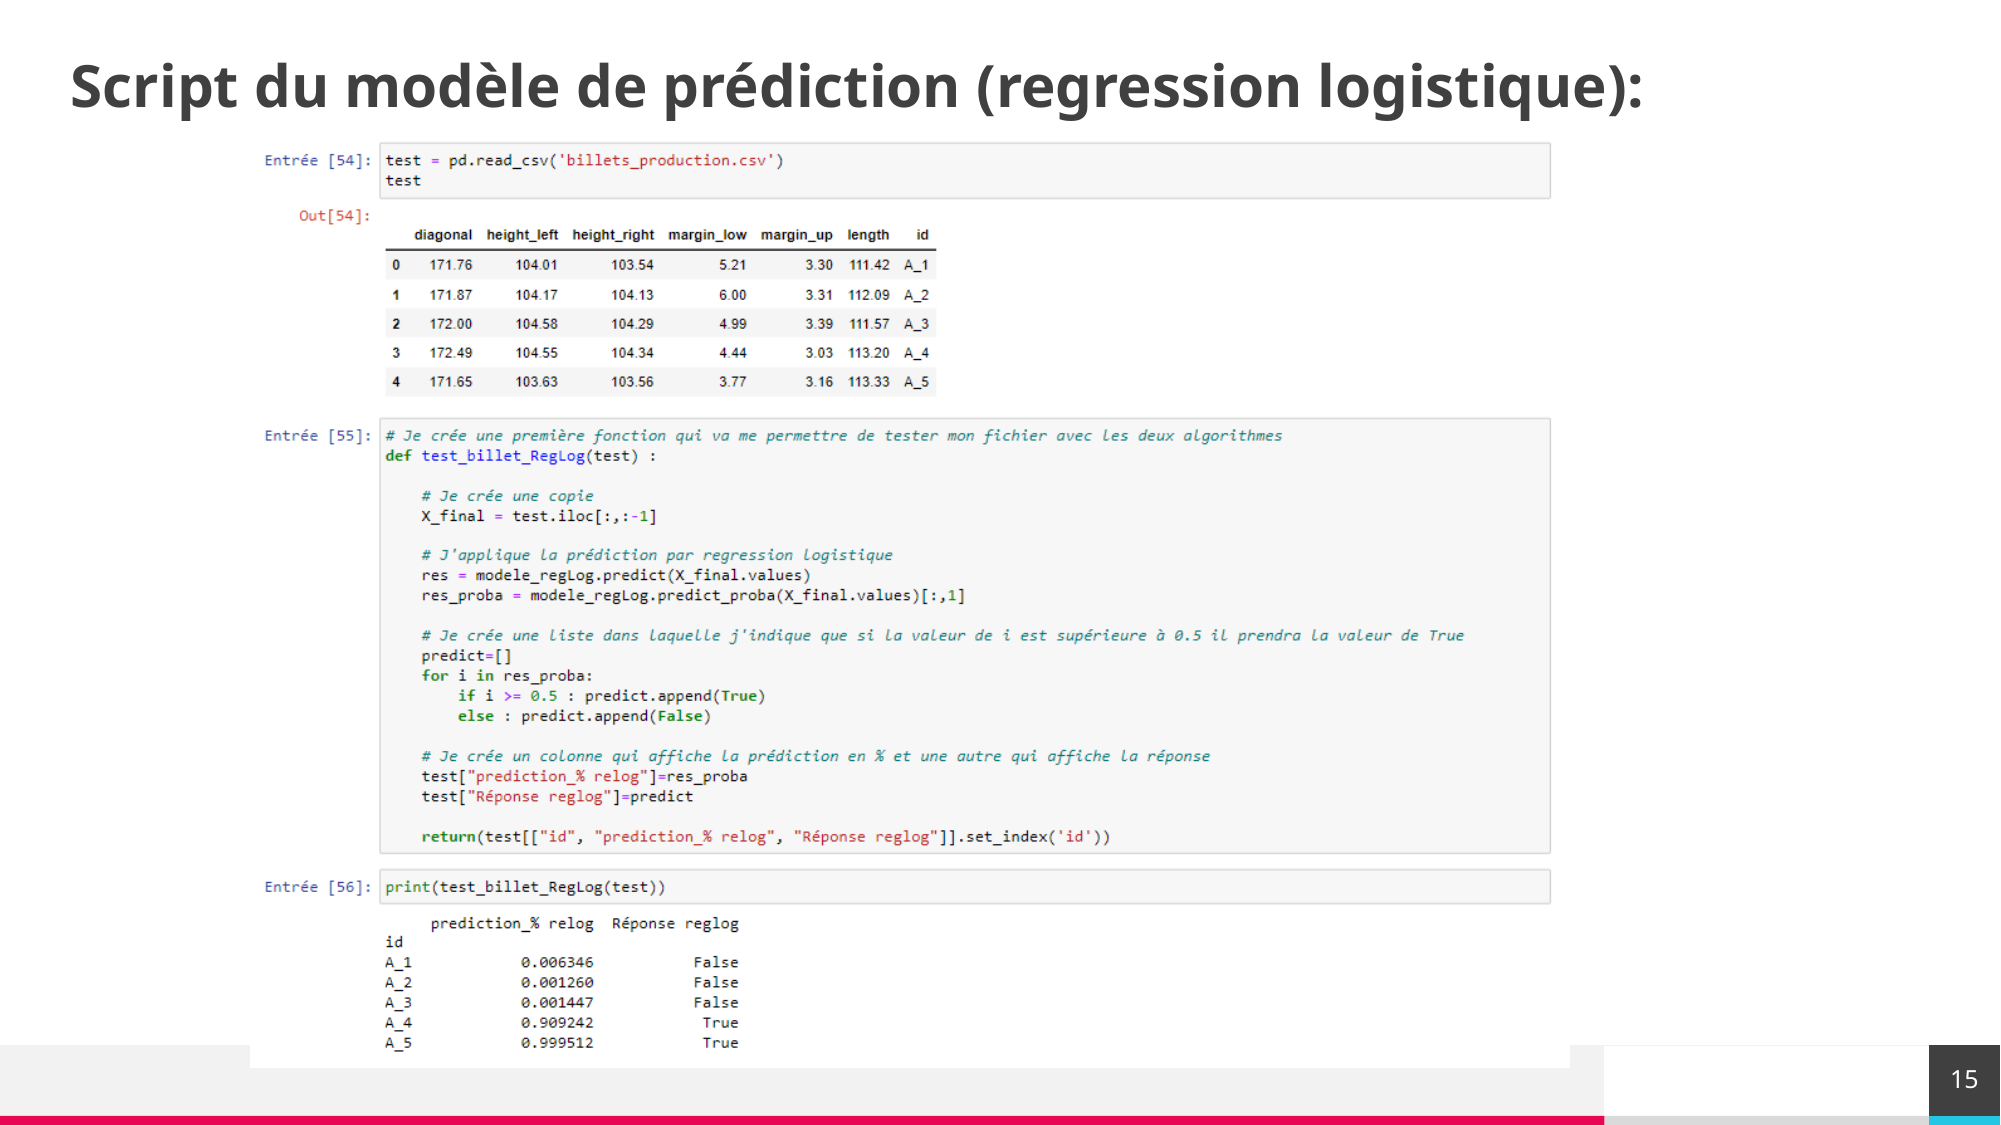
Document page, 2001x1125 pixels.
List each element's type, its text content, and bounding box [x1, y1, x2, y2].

list Script du modèle de prédiction (regression logistique): [70, 57, 1971, 1046]
slide_number 15 [1929, 1045, 2000, 1116]
picture [250, 129, 1570, 1068]
